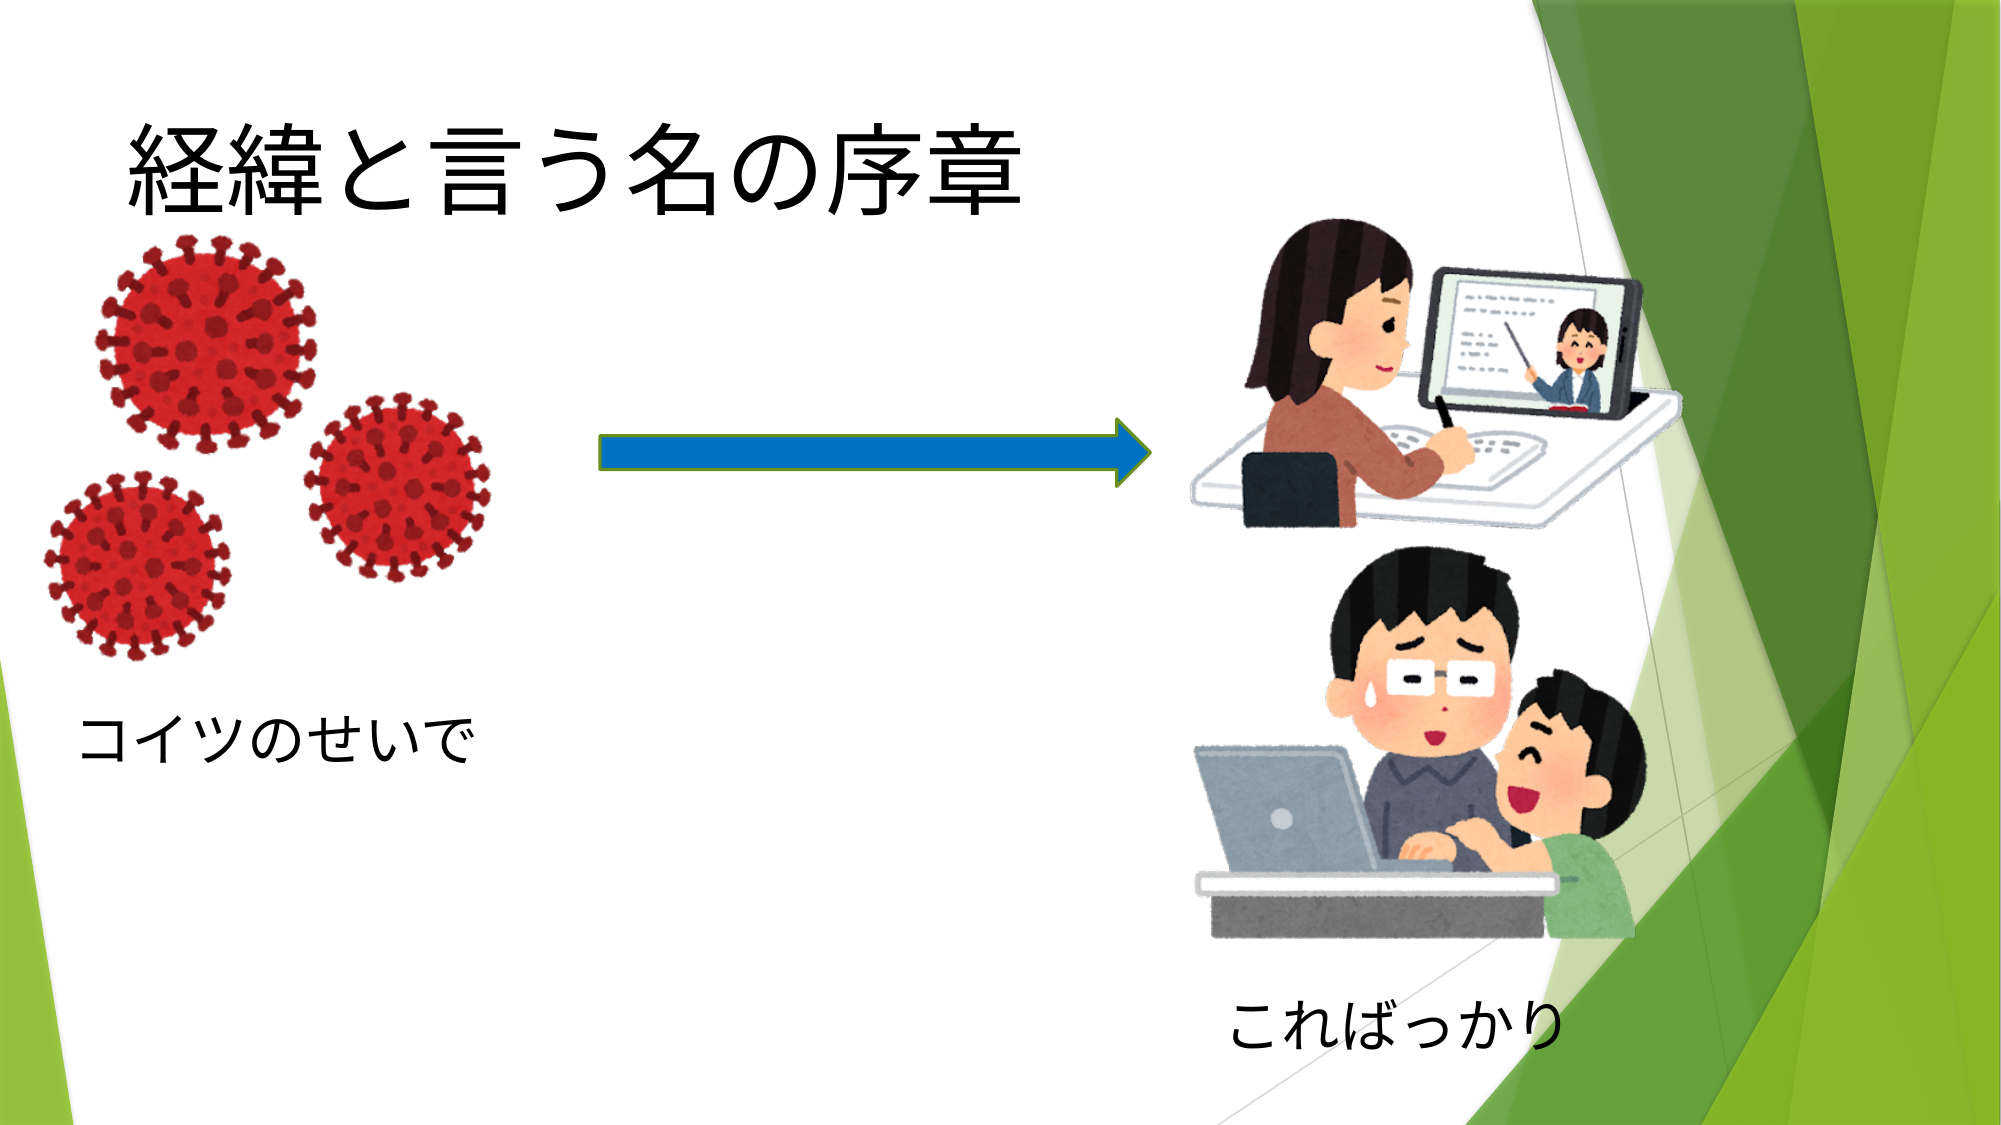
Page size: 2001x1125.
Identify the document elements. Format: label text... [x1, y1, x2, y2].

title 経緯と言う名の序章 [111, 99, 1522, 317]
picture [1176, 142, 1694, 1000]
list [26, 208, 515, 697]
text_box こればっかり [1208, 982, 1790, 1067]
text_box [598, 417, 1152, 488]
text_box コイツのせいで [58, 705, 514, 781]
